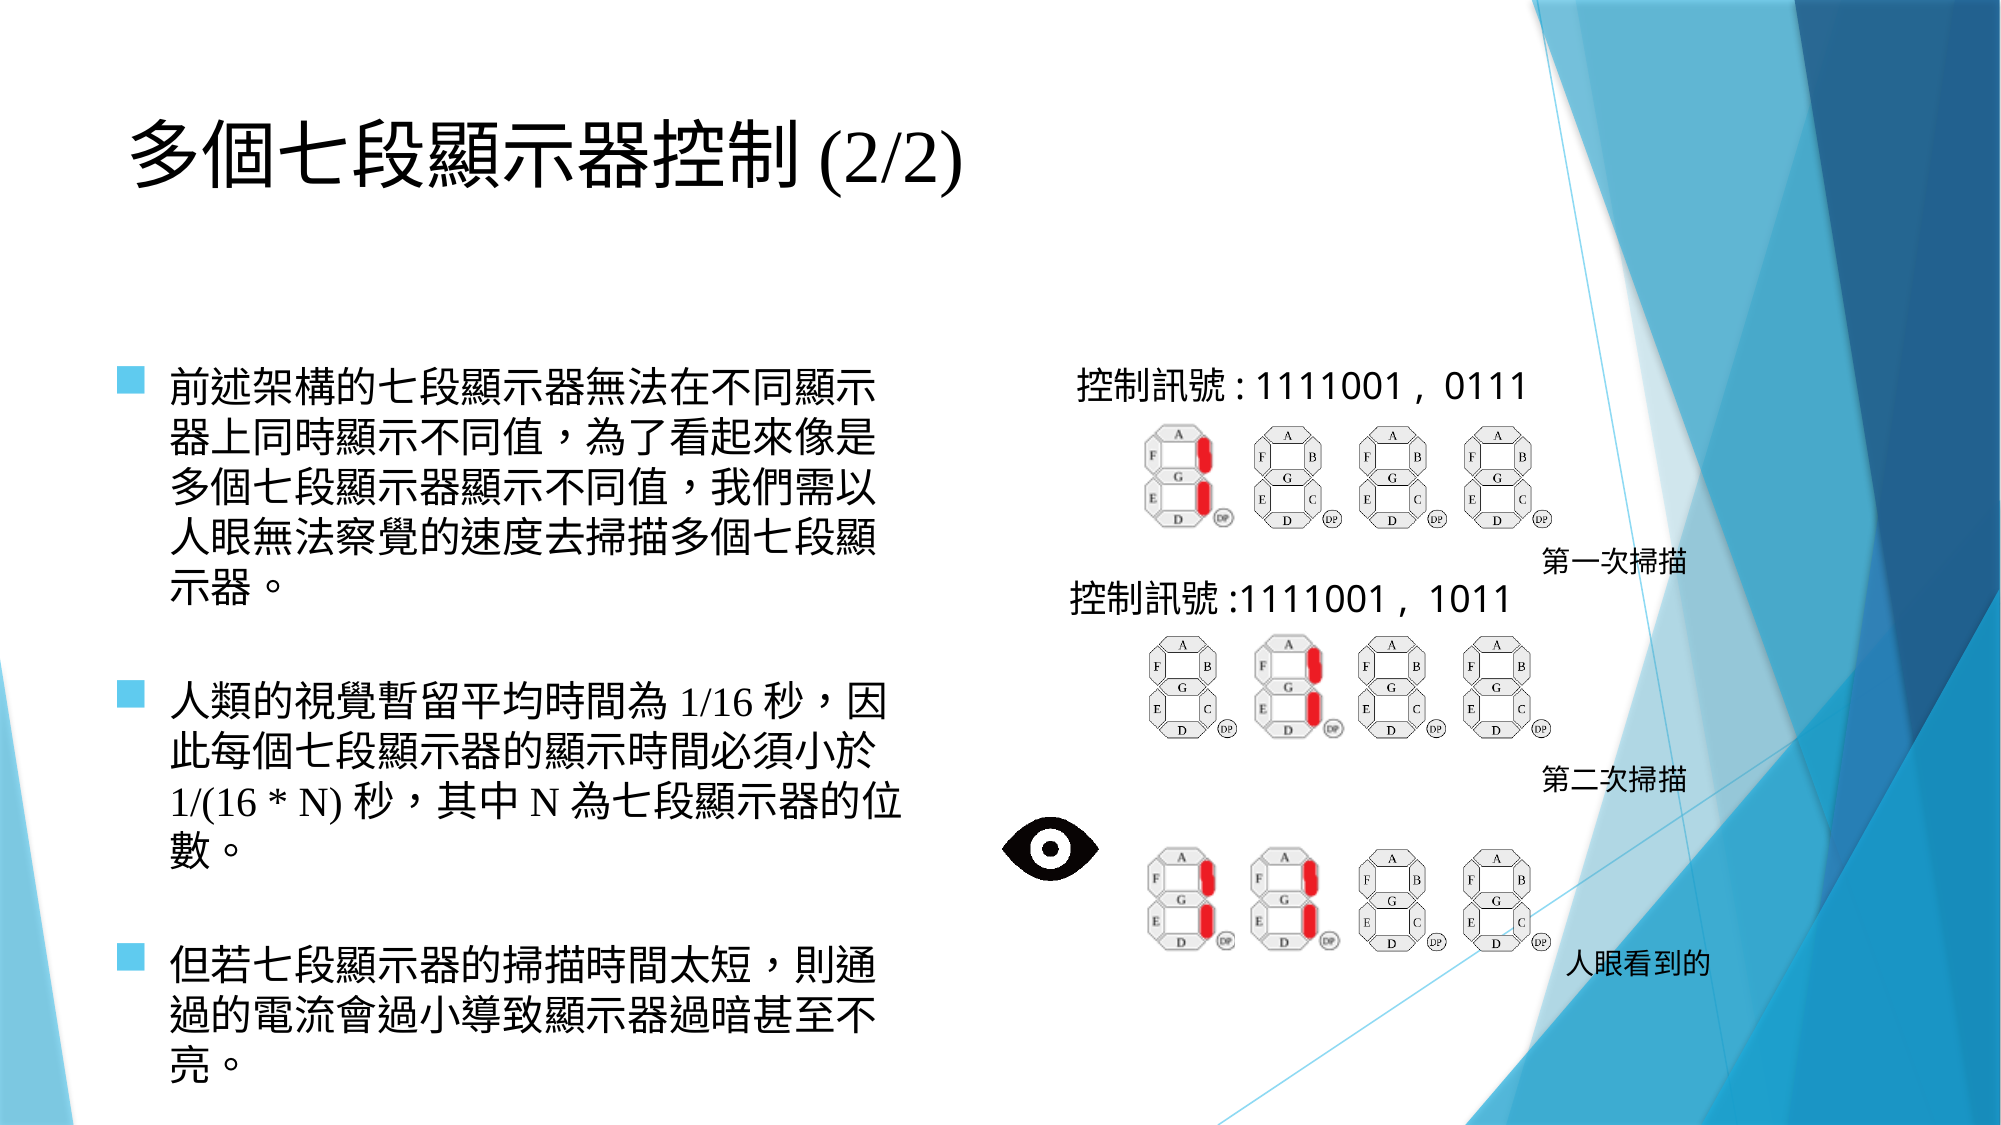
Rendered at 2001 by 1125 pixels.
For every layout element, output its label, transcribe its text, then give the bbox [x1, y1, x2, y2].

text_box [999, 353, 1728, 989]
list 前述架構的七段顯示器無法在不同顯示器上同時顯示不同值，為了看起來像是多個七段顯示器顯示不同值，我們需以人眼無法察覺的速度去掃描多個七段顯示器。 人類的視覺暫留平均時間為1/16秒，因此每個七段顯示器的顯示時間必須小於1/(16 * N)秒，其中N為七段顯示器的位數。 但若七段顯示器的掃描時間太短，則通過的電流會過小導致顯示器過暗甚至不亮。 [111, 354, 917, 1089]
title 多個七段顯示器控制(2/2) [111, 99, 1522, 317]
